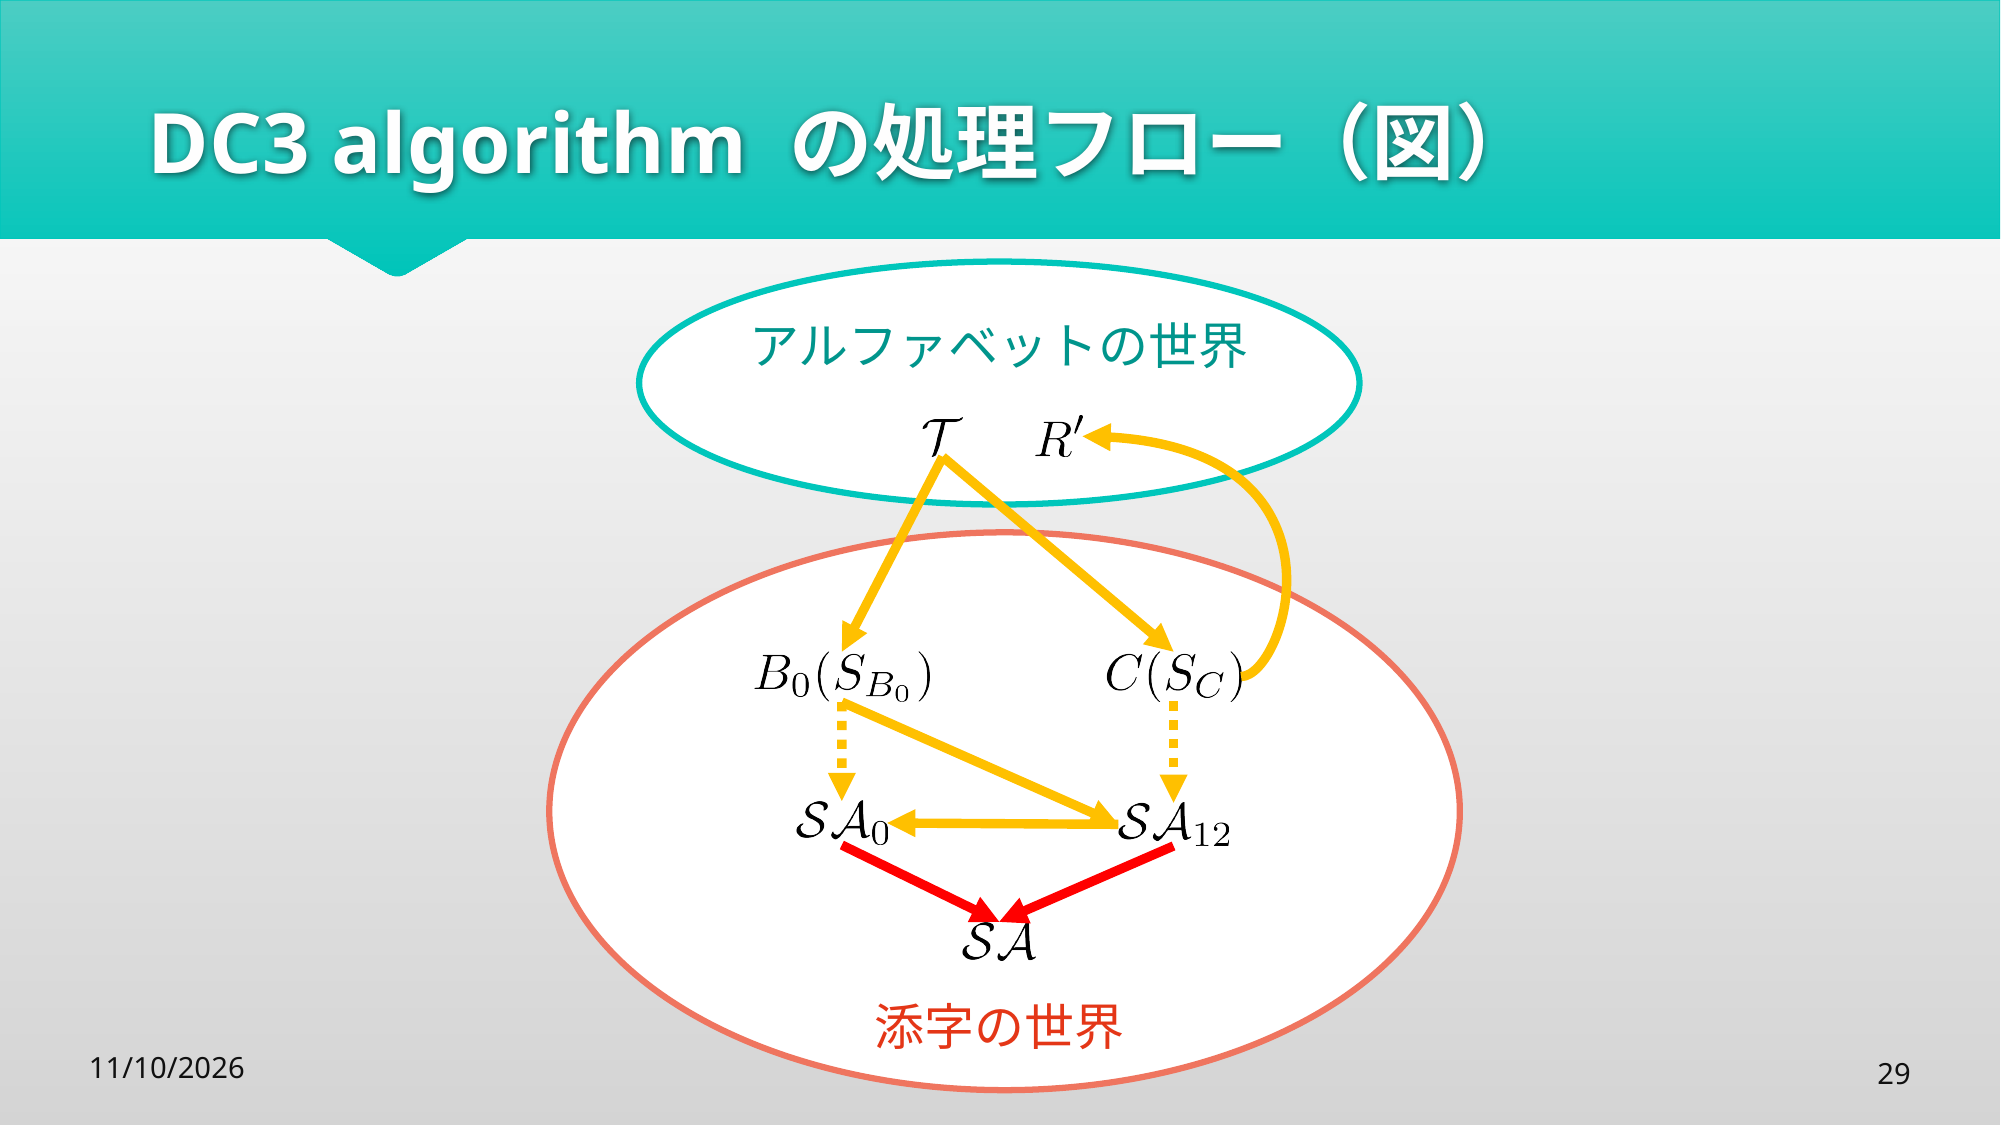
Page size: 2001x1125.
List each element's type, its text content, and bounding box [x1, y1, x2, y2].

text_box 添字の世界 [841, 987, 1157, 1063]
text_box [1082, 436, 1242, 677]
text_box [841, 701, 1119, 825]
picture [754, 651, 930, 703]
text_box [638, 260, 1361, 494]
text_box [841, 844, 1000, 922]
picture [796, 800, 888, 846]
picture [1106, 677, 1242, 702]
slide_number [39, 1036, 261, 1097]
title DC3 algorithm の処理フロー（図） [132, 43, 1866, 198]
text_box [942, 456, 1082, 652]
text_box アルファベットの世界 [718, 307, 1280, 383]
slide_number 29 [1751, 1016, 1926, 1097]
picture [1035, 415, 1083, 456]
text_box [548, 549, 1461, 1092]
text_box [841, 456, 942, 652]
picture [1118, 802, 1229, 846]
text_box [999, 845, 1174, 922]
picture [922, 417, 963, 456]
picture [962, 922, 1036, 961]
